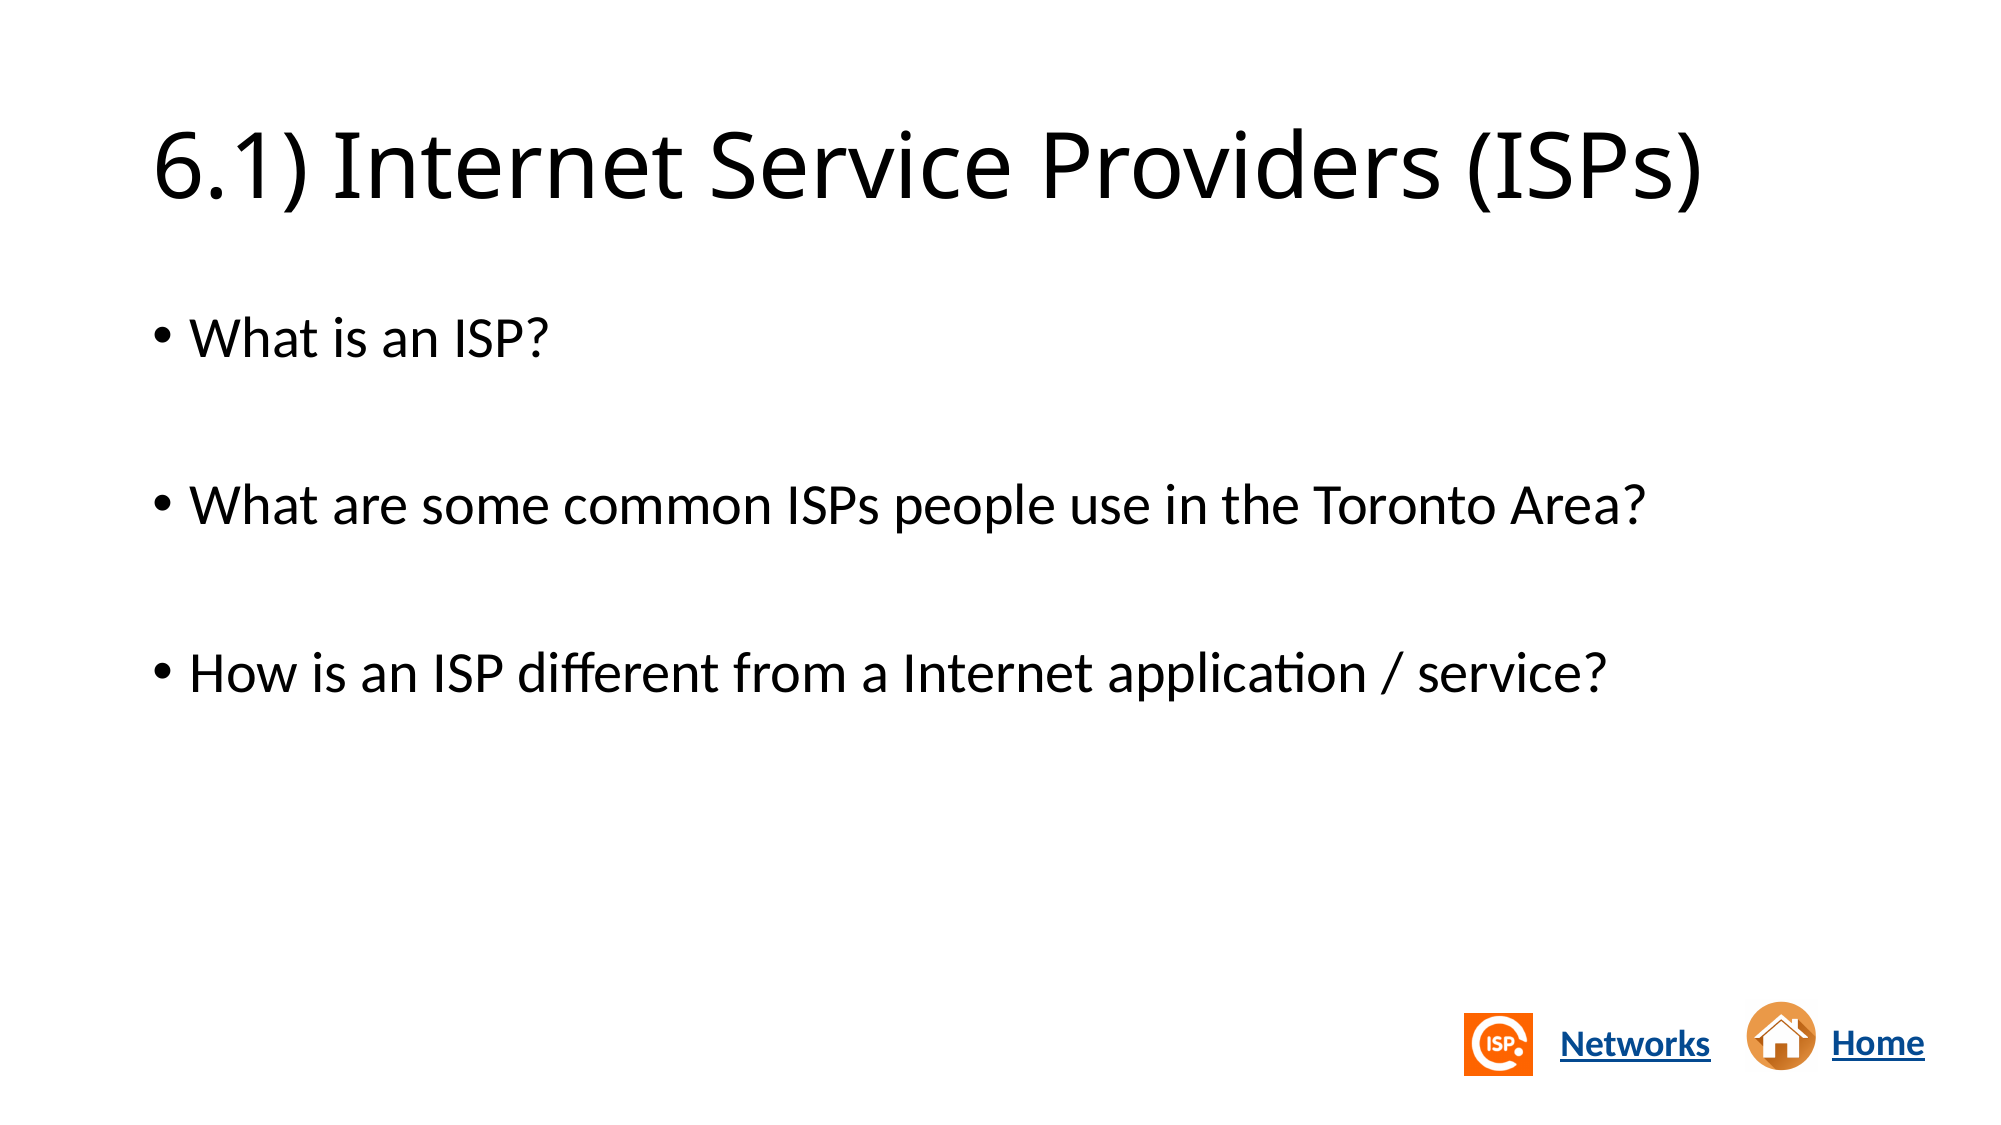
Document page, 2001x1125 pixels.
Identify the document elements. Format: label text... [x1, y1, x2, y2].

title 6.1) Internet Service Providers (ISPs) [137, 59, 1863, 278]
picture [1464, 1013, 1533, 1076]
list What is an ISP? What are some common ISPs people use in the Toronto Area? How is an ISP different from a Internet application / service? [137, 299, 1863, 1014]
text_box Networks [1545, 1012, 1726, 1072]
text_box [1745, 999, 1941, 1072]
